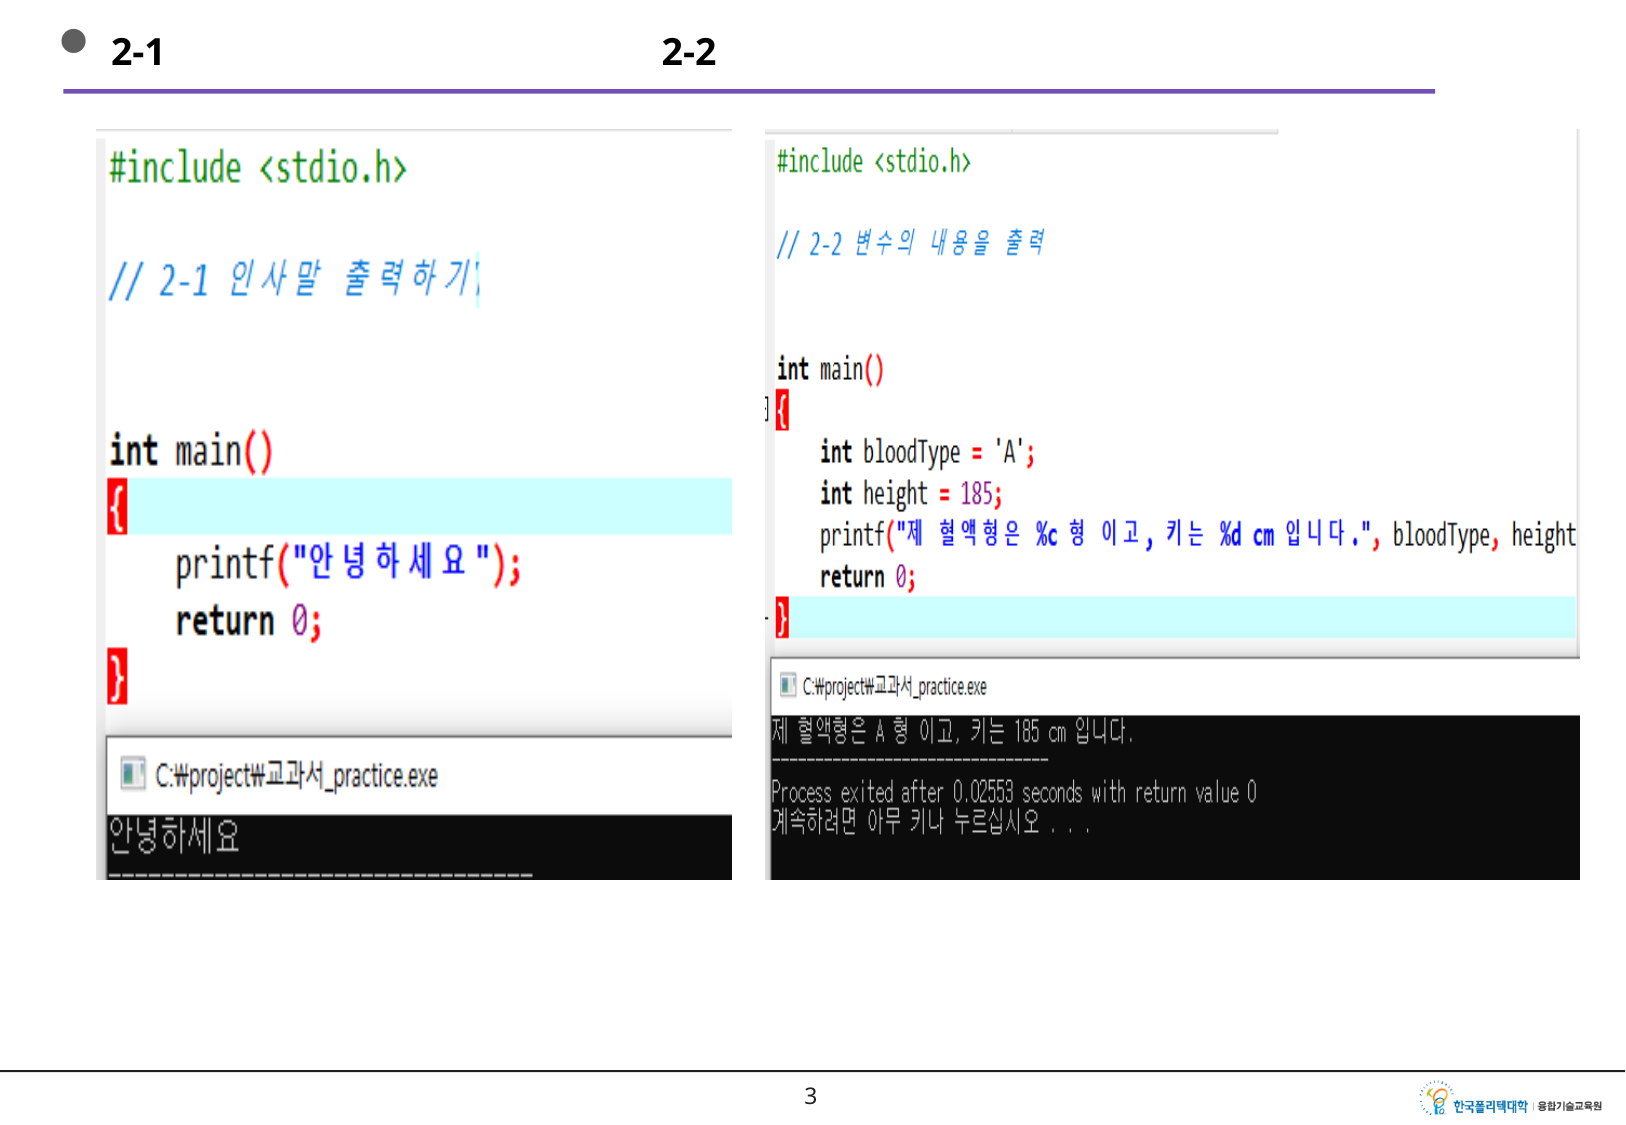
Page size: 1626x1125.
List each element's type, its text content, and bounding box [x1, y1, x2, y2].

picture [1415, 1076, 1604, 1118]
title 2-1 2-2 [95, 0, 1605, 81]
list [765, 129, 1581, 881]
slide_number 2 [765, 1072, 857, 1123]
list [95, 129, 733, 881]
